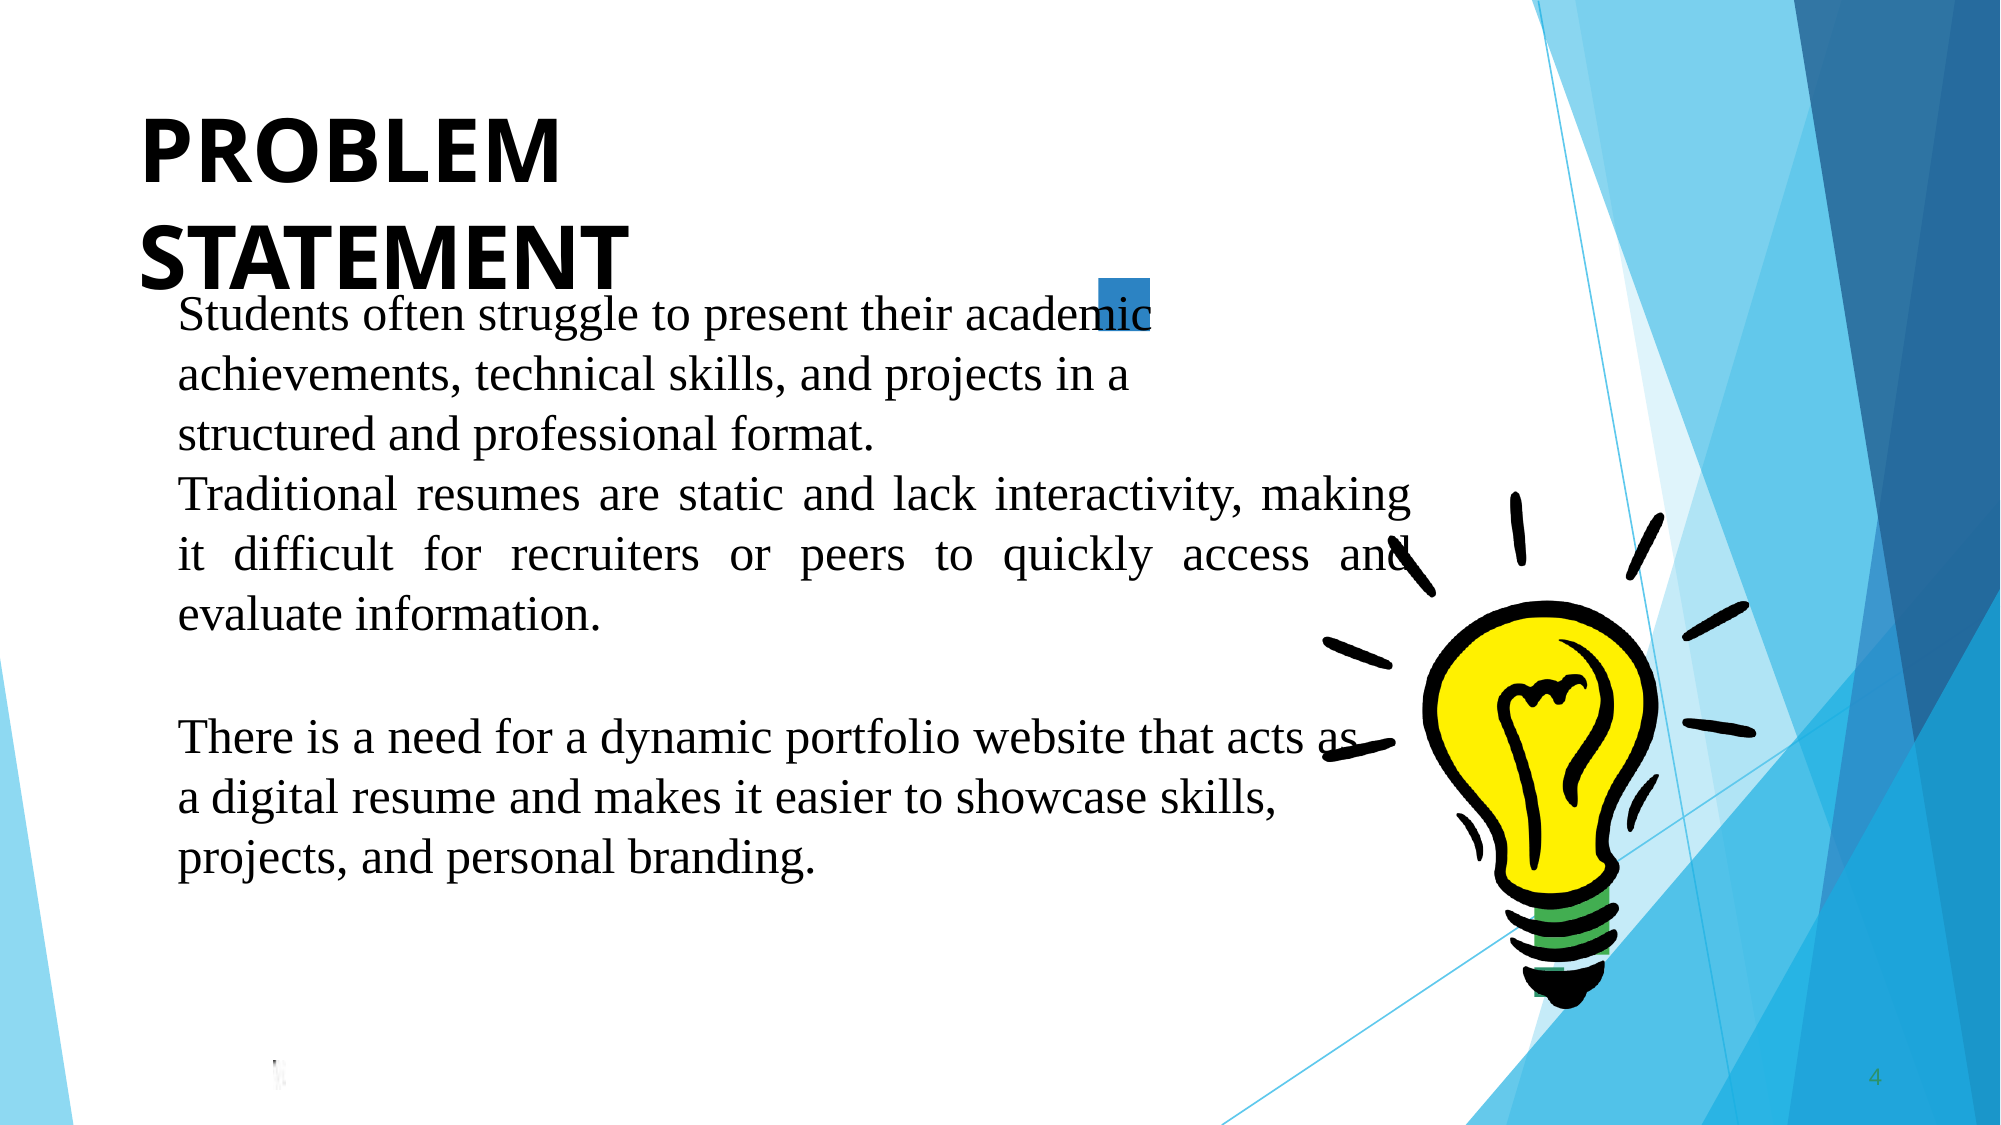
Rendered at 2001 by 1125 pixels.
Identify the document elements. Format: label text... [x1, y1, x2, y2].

text_box Students often struggle to present their academic achievements, technical skills, and projects in a structured and professional format. Traditional resumes are static and lack interactivity, making it difficult for recruiters or peers to quickly access and evaluate information. There is a need for a dynamic portfolio website that acts as a digital resume and makes it easier to showcase skills, projects, and personal branding. [175, 278, 1413, 884]
title PROBLEM STATEMENT [136, 92, 1061, 307]
slide_number 5 [1850, 1061, 1890, 1125]
picture [273, 1060, 287, 1091]
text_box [1310, 480, 1765, 1016]
